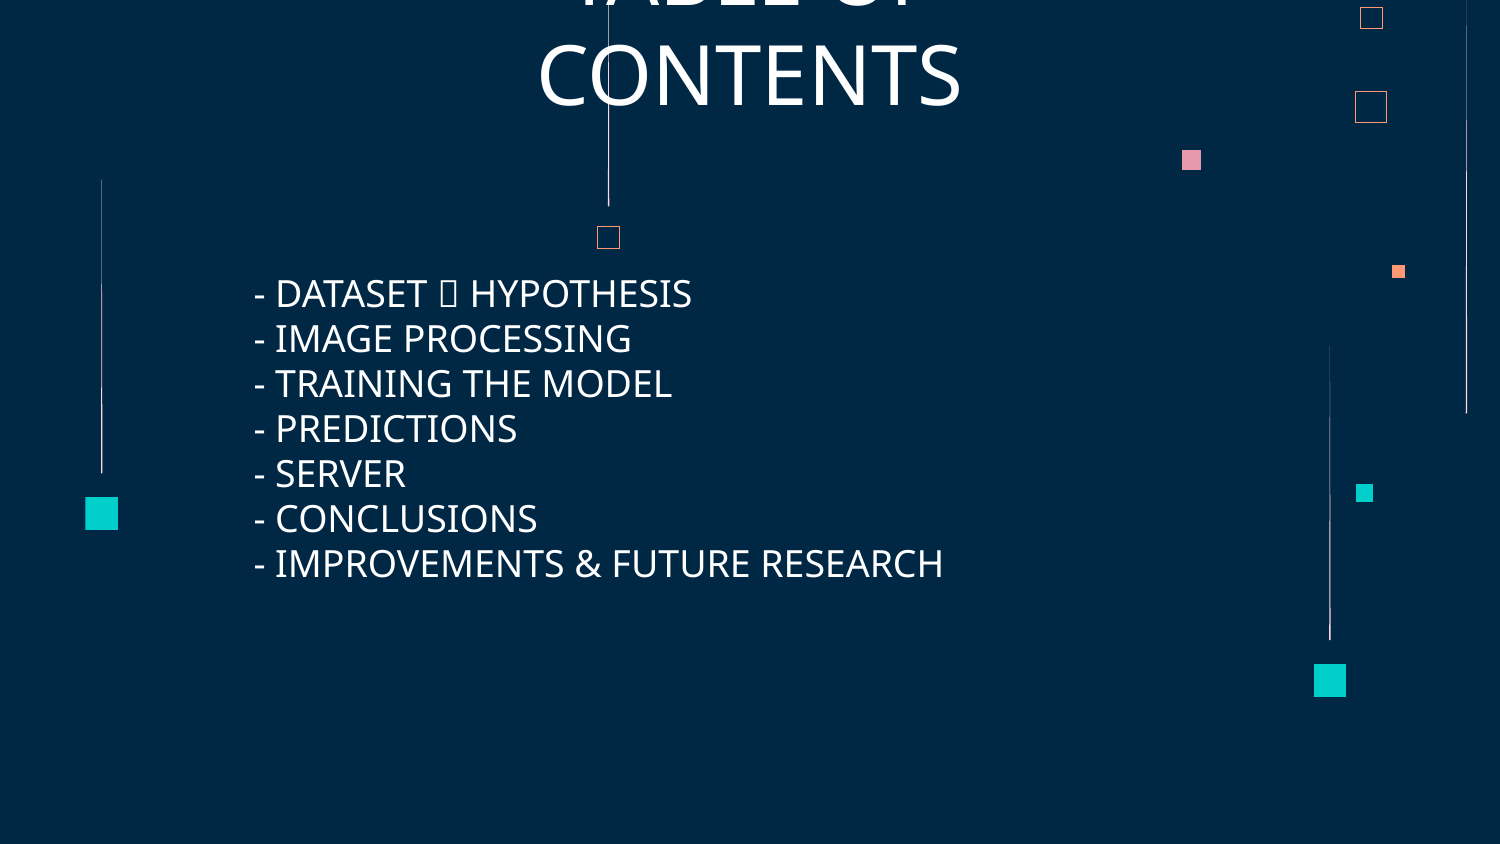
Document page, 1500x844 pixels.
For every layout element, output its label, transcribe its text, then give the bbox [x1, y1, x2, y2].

title TABLE OF CONTENTS [330, 0, 1170, 138]
subtitle - DATASET  HYPOTHESIS - IMAGE PROCESSING - TRAINING THE MODEL - PREDICTIONS - SERVER - CONCLUSIONS - IMPROVEMENTS & FUTURE RESEARCH [219, 255, 1144, 657]
